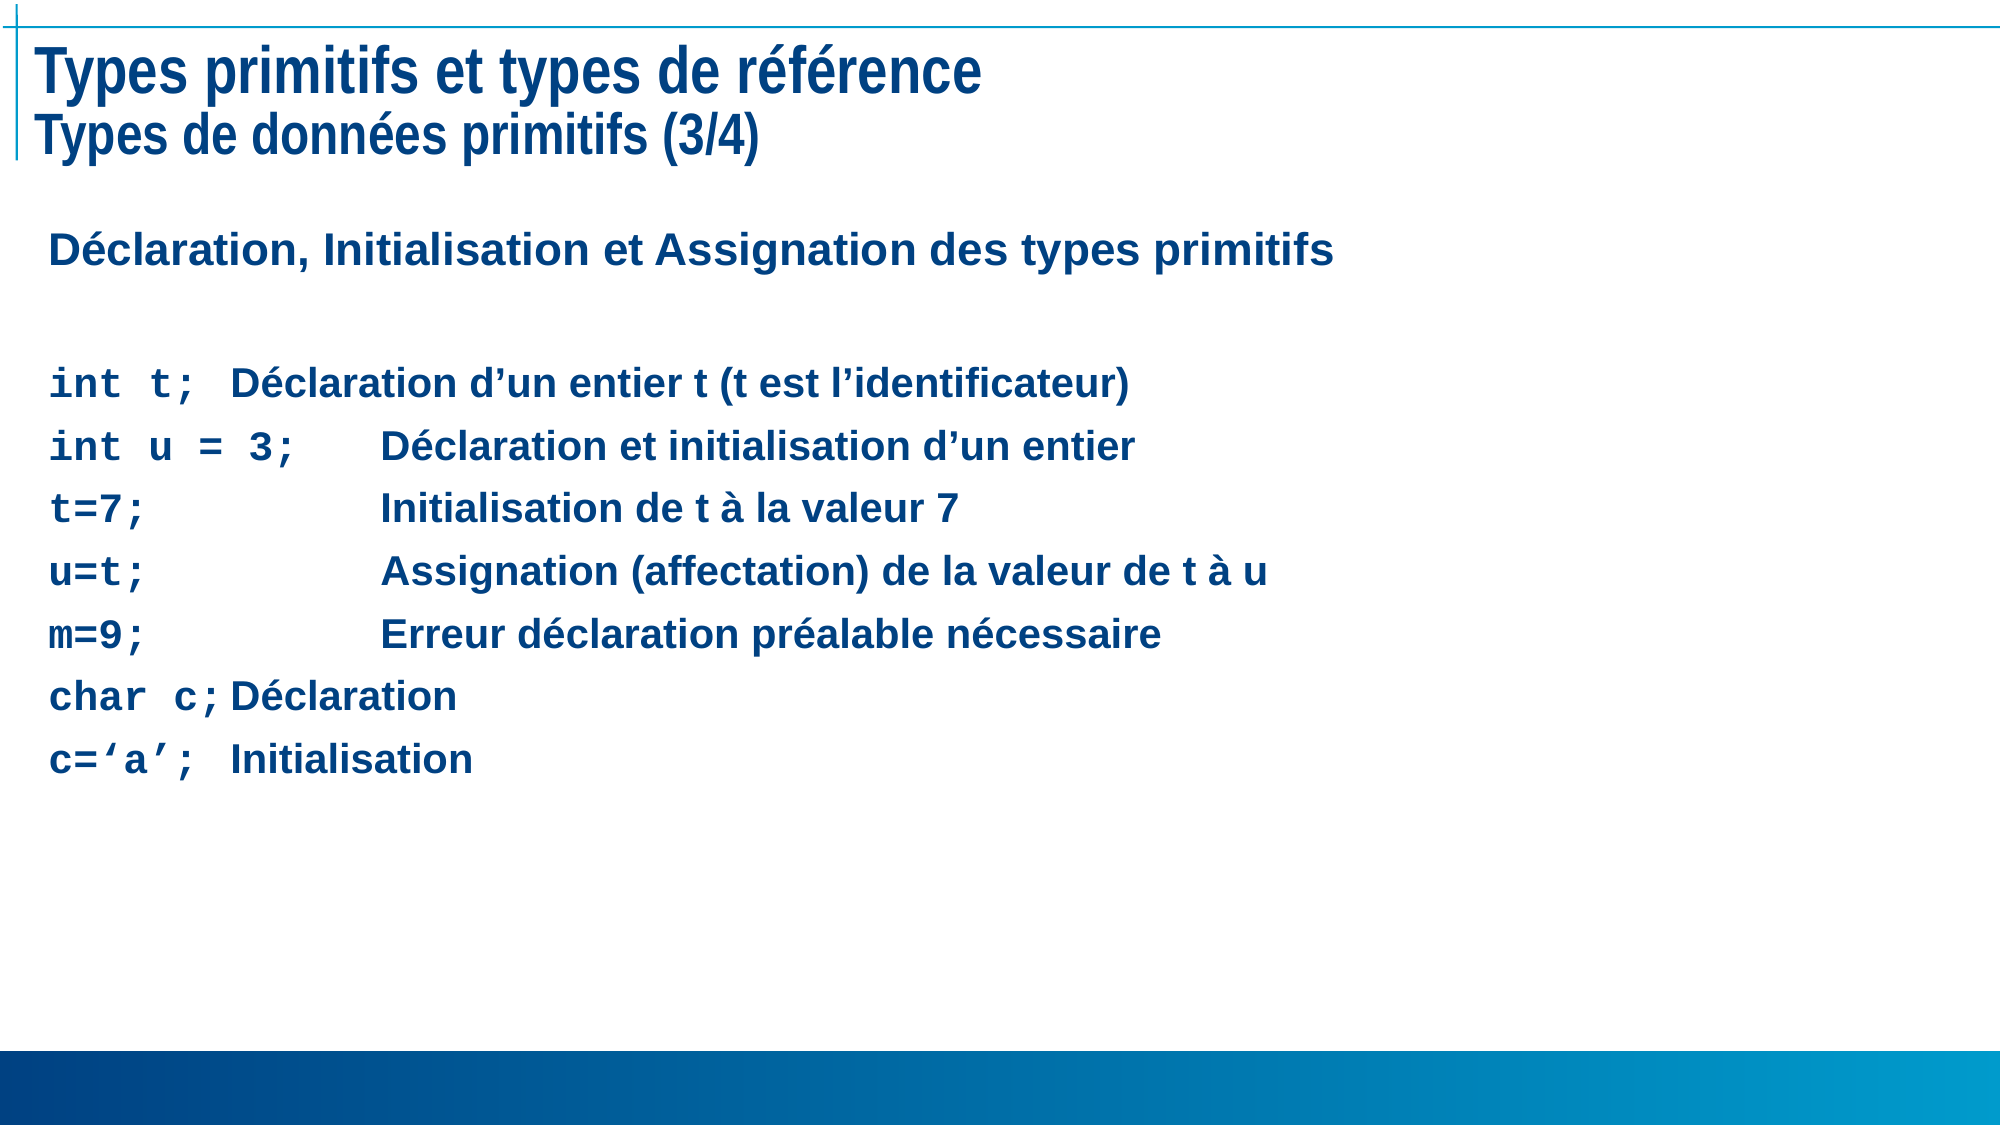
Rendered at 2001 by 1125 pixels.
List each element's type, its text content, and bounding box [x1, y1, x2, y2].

picture [933, 1051, 943, 1125]
list Déclaration, Initialisation et Assignation des types primitifs int t; Déclaration d’un entier t (t est l’identificateur) int u = 3; Déclaration et initialisation d’un entier t=7; Initialisation de t à la valeur 7 u=t; Assignation (affectation) de la valeur de t à u m=9; Erreur déclaration préalable nécessaire char c; Déclaration c=‘a’; Initialisation [33, 212, 1967, 975]
title Types primitifs et types de référence Types de données primitifs (3/4) [19, 33, 1987, 185]
